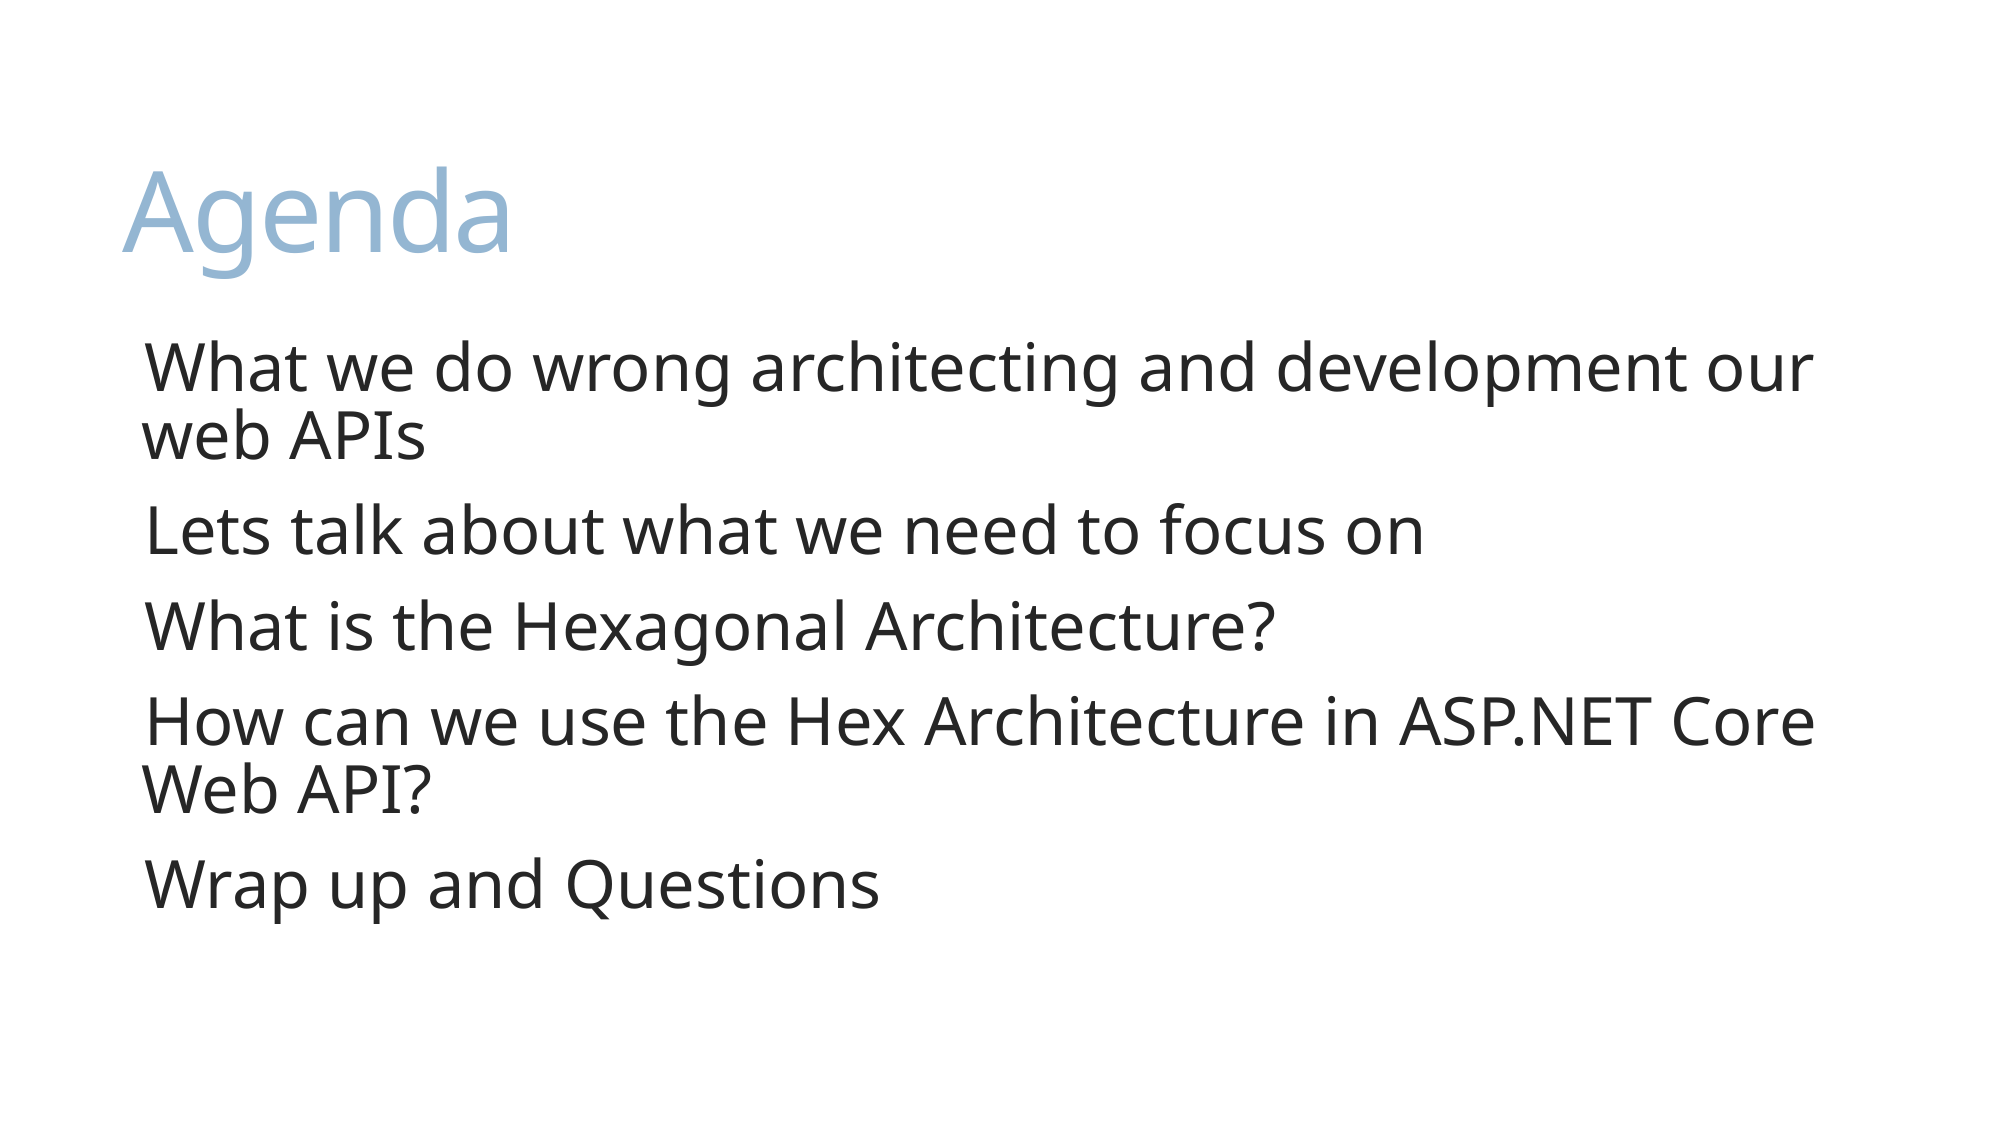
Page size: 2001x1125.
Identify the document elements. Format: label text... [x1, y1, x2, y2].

title Agenda [107, 81, 1875, 354]
list What we do wrong architecting and development our web APIs Lets talk about what we need to focus on What is the Hexagonal Architecture? How can we use the Hex Architecture in ASP.NET Core Web API? Wrap up and Questions [111, 329, 1876, 948]
